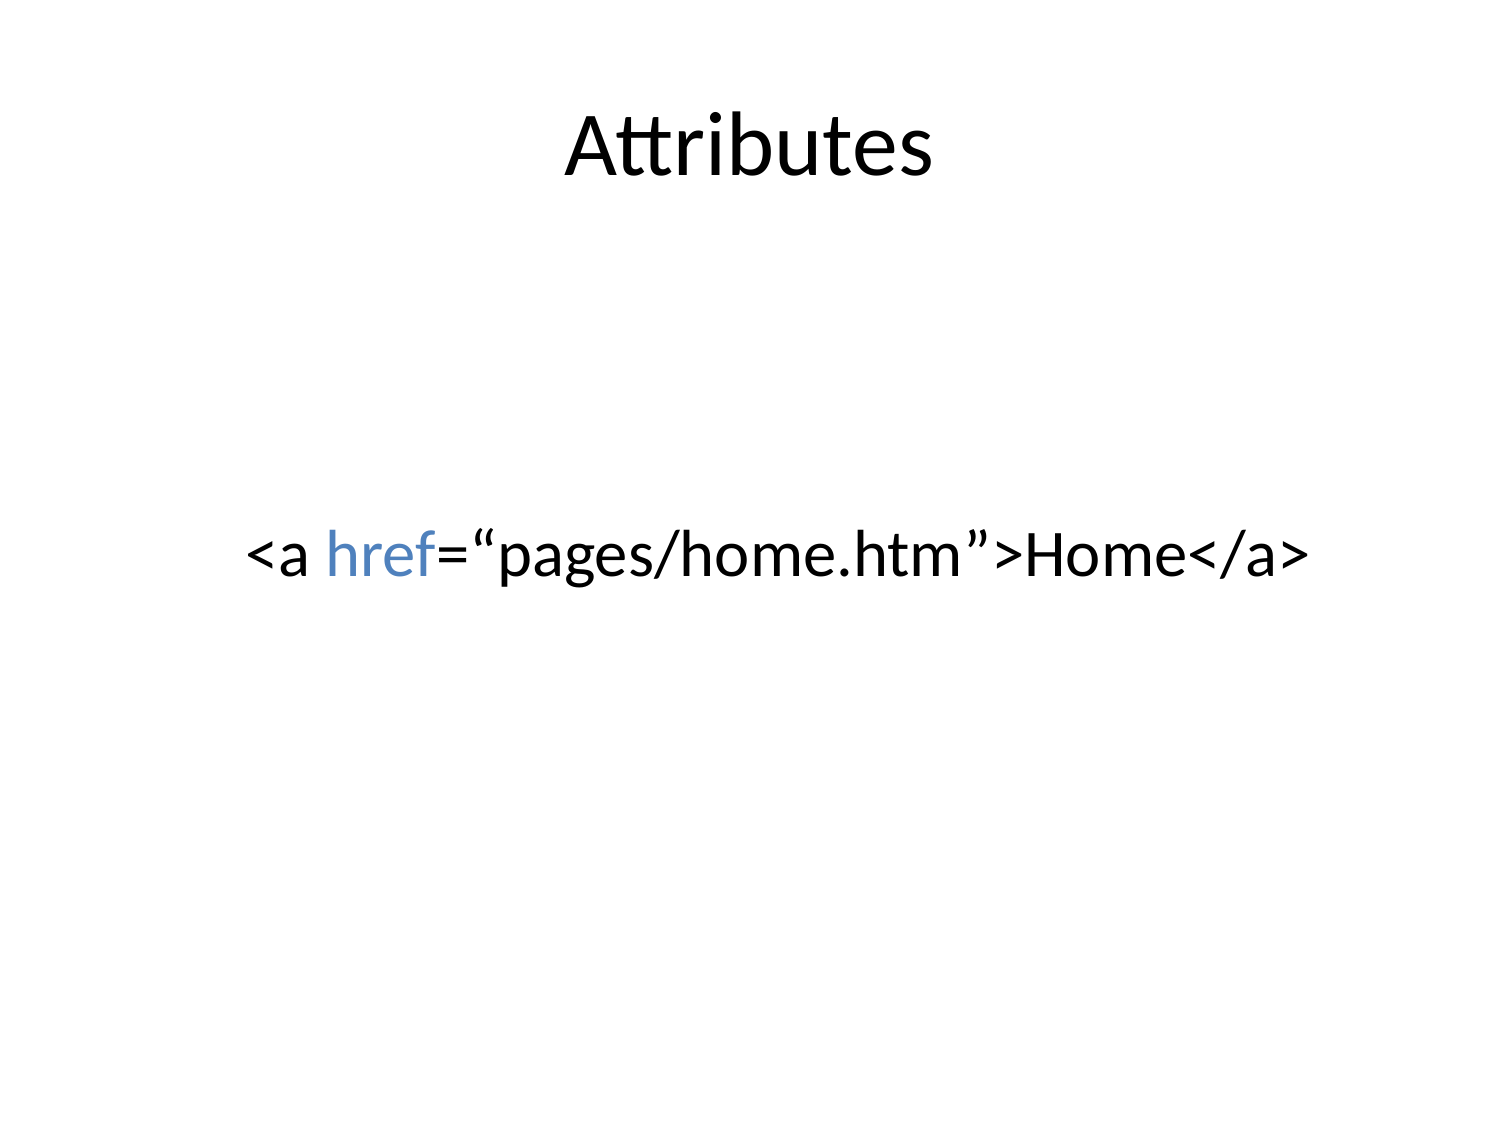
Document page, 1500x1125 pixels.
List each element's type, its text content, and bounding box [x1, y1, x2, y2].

list <a href=“pages/home.htm”>Home</a> [75, 262, 1425, 1005]
title Attributes [75, 45, 1425, 233]
